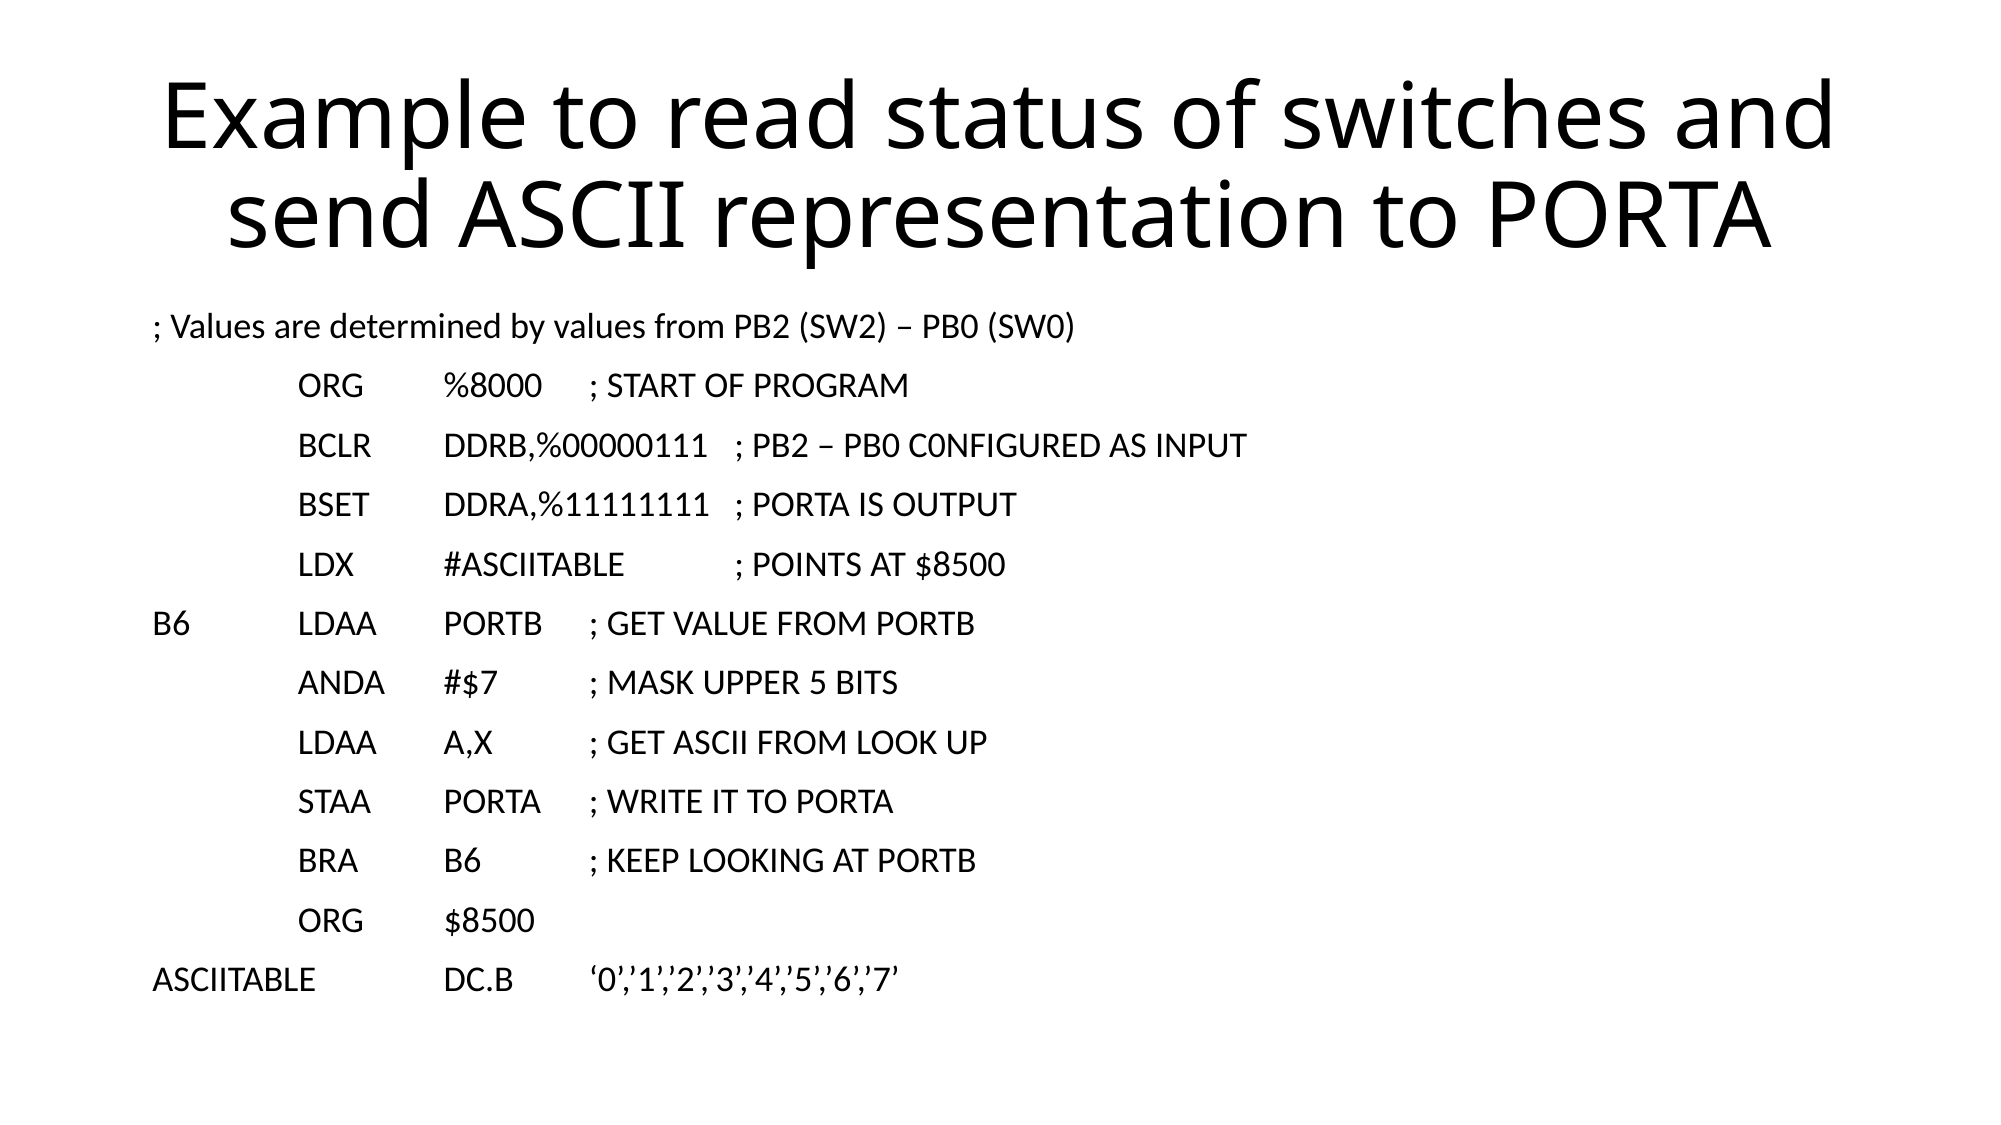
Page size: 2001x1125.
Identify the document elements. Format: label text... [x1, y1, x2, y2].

title Example to read status of switches and send ASCII representation to PORTA [137, 59, 1863, 278]
list ; Values are determined by values from PB2 (SW2) – PB0 (SW0) ORG %8000 ; START OF PROGRAM BCLR DDRB,%00000111 ; PB2 – PB0 C0NFIGURED AS INPUT BSET DDRA,%11111111 ; PORTA IS OUTPUT LDX #ASCIITABLE ; POINTS AT $8500 B6 LDAA PORTB ; GET VALUE FROM PORTB ANDA #$7 ; MASK UPPER 5 BITS LDAA A,X ; GET ASCII FROM LOOK UP STAA PORTA ; WRITE IT TO PORTA BRA B6 ; KEEP LOOKING AT PORTB ORG $8500 ASCIITABLE DC.B ‘0’,’1’,’2’,’3’,’4’,’5’,’6’,’7’ [137, 299, 1863, 1014]
